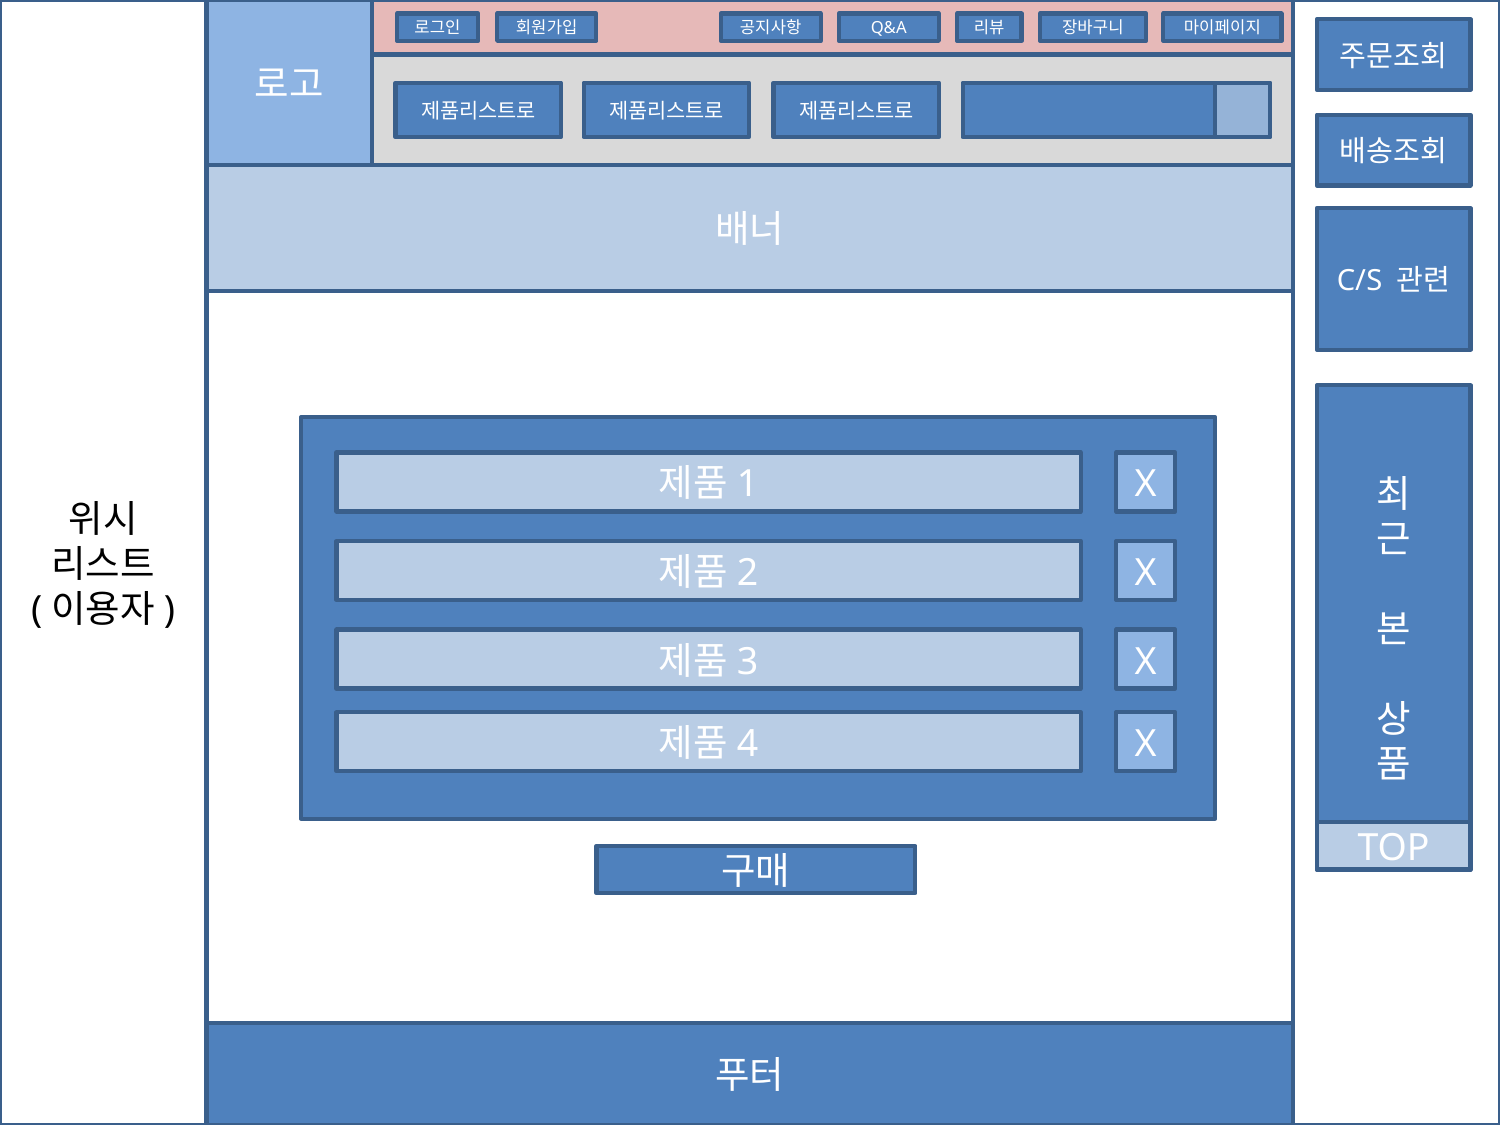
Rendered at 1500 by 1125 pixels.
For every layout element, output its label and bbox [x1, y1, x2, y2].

text_box [0, 0, 1500, 1125]
